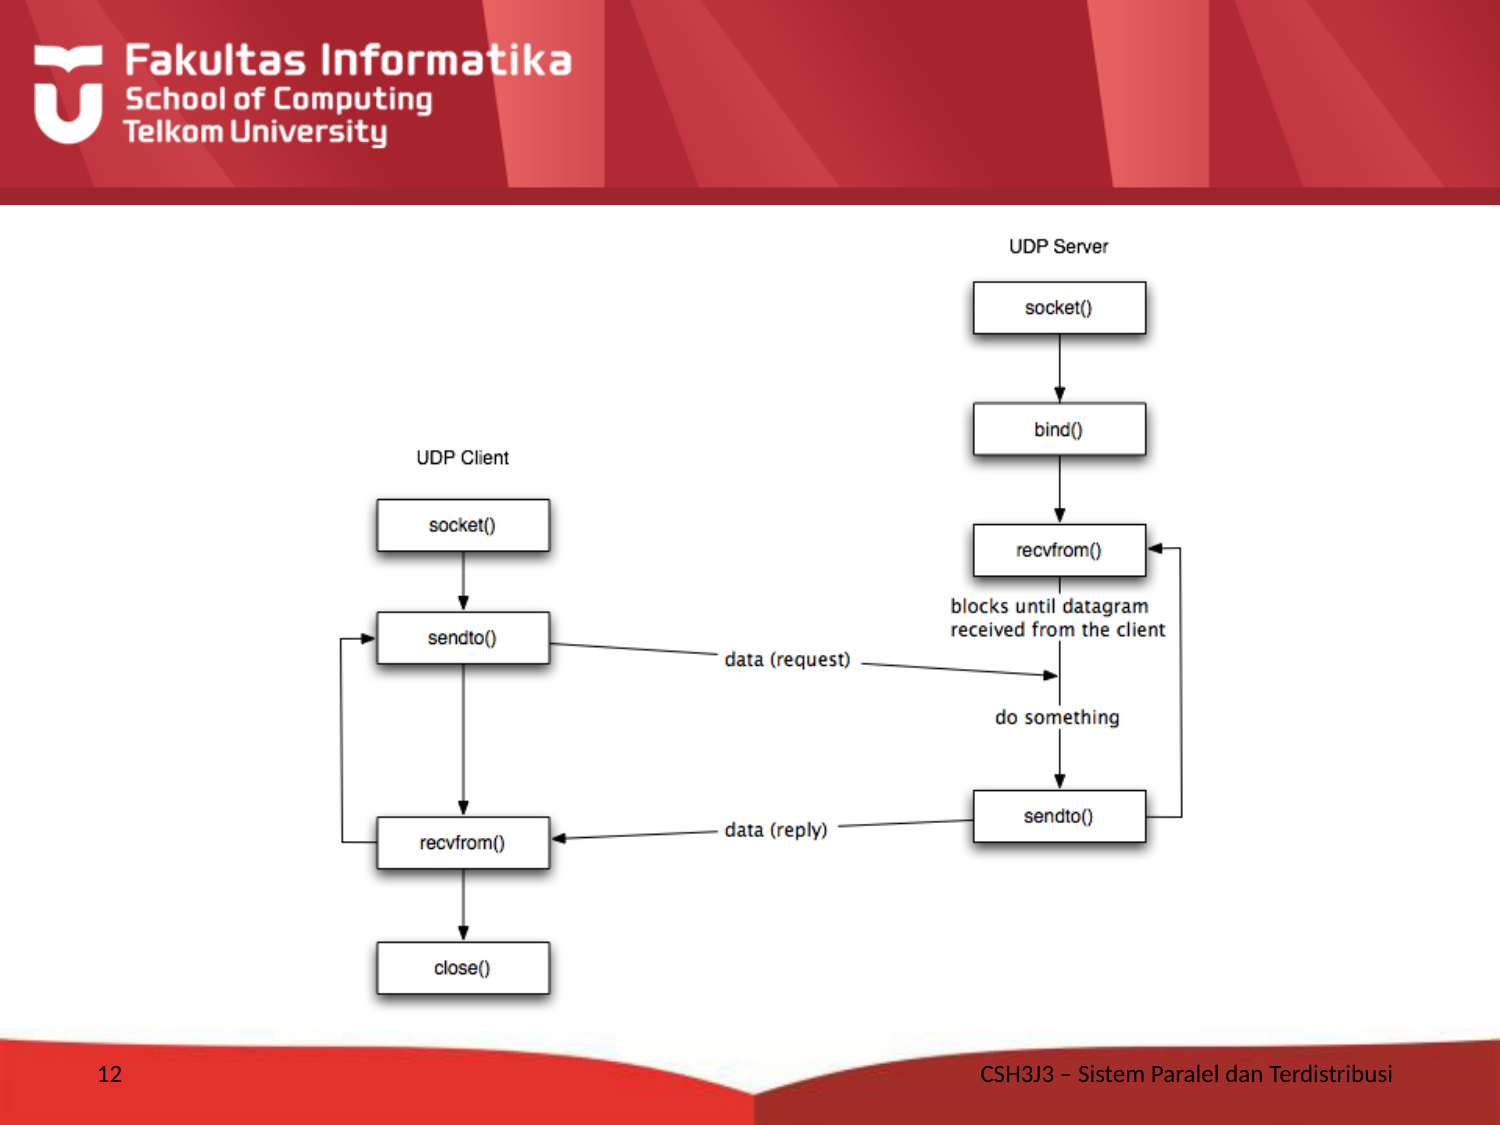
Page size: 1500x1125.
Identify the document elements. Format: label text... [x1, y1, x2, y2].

slide_number 12 [75, 1042, 138, 1103]
picture [0, 0, 1500, 205]
picture [0, 218, 1500, 1125]
footer CSH3J3 – Sistem Paralel dan Terdistribusi [950, 1042, 1425, 1103]
